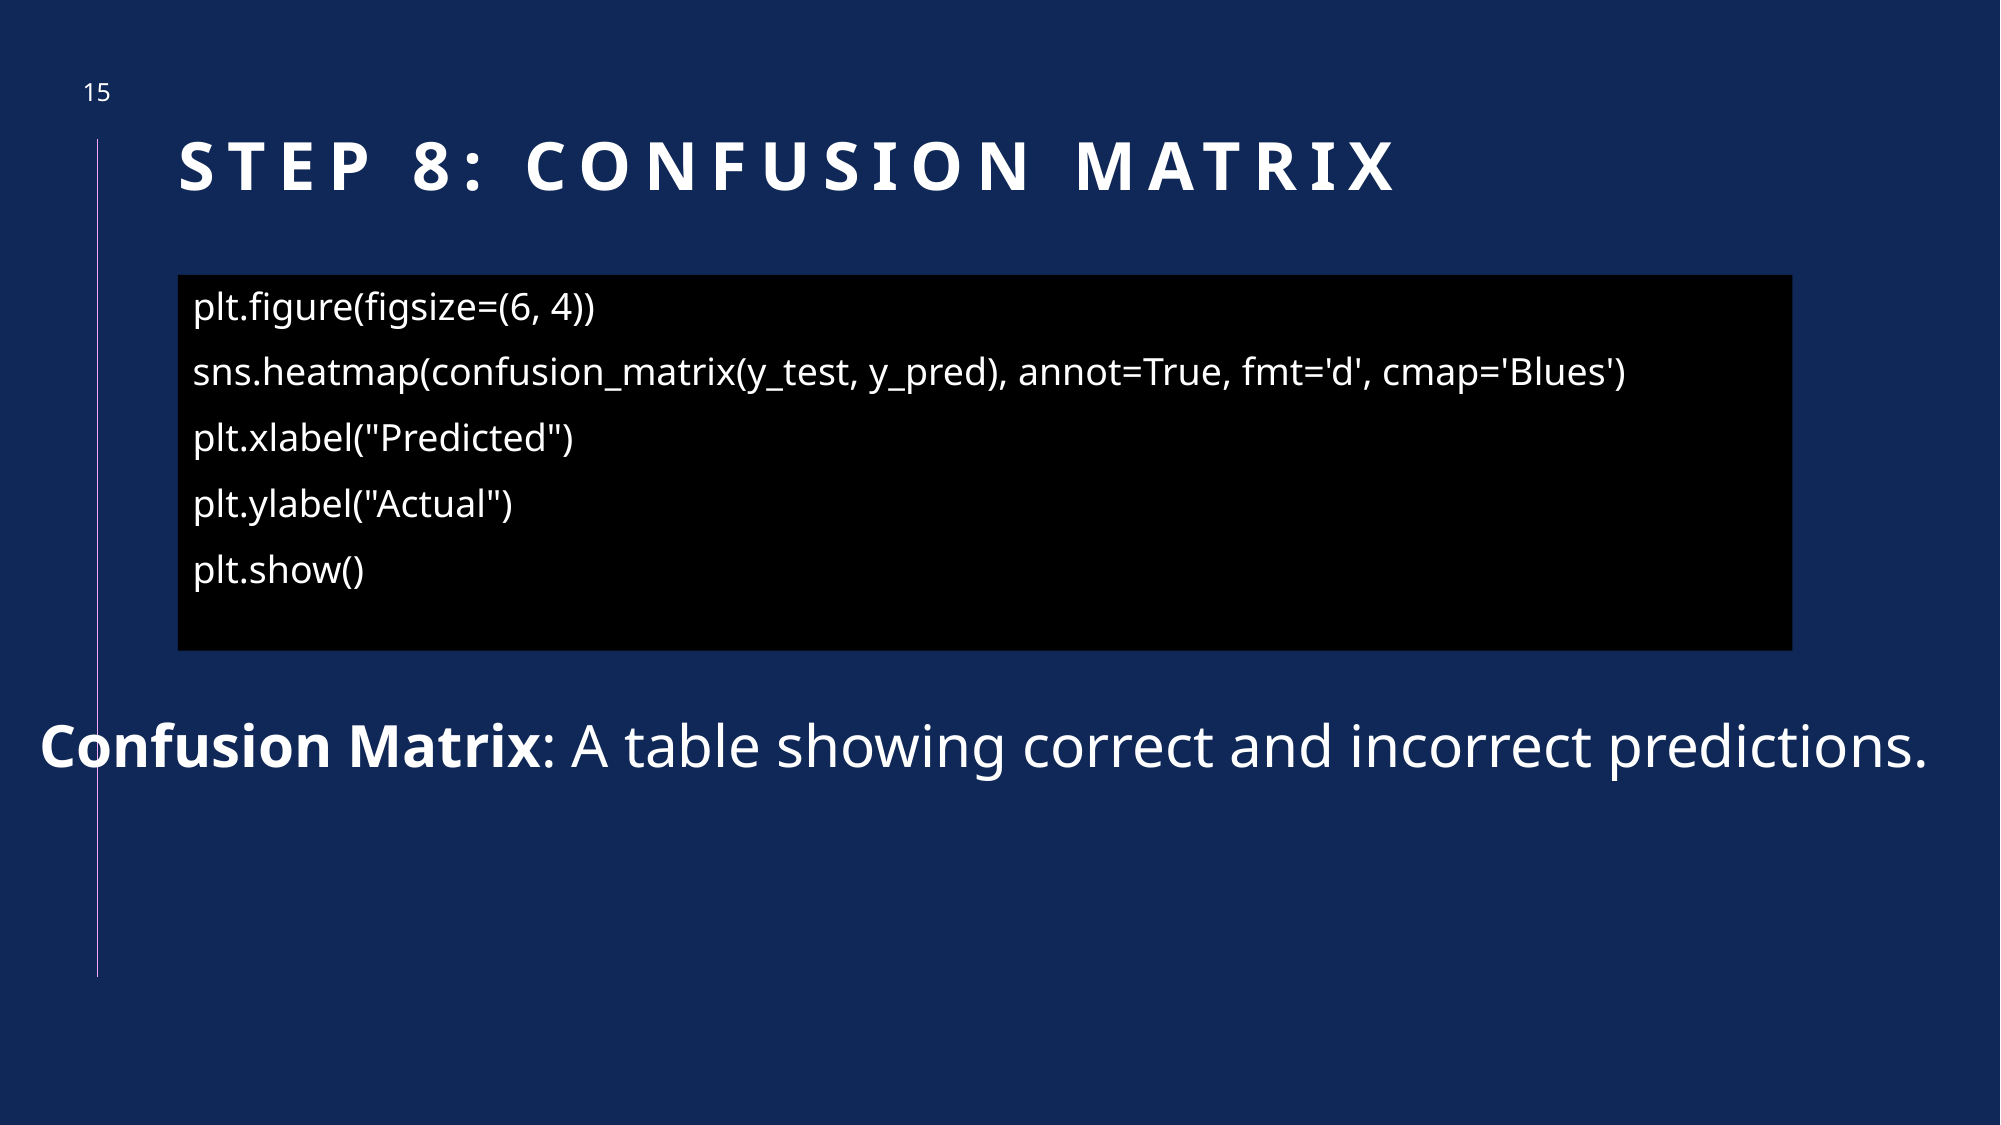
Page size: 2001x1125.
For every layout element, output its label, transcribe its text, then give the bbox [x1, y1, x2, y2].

slide_number 15 [53, 67, 140, 119]
list plt.figure(figsize=(6, 4)) sns.heatmap(confusion_matrix(y_test, y_pred), annot=True, fmt='d', cmap='Blues') plt.xlabel("Predicted") plt.ylabel("Actual") plt.show() [177, 274, 1793, 651]
text_box Confusion Matrix: A table showing correct and incorrect predictions. [24, 701, 1959, 786]
title STEP 8: Confusion Matrix [0, 37, 1679, 213]
